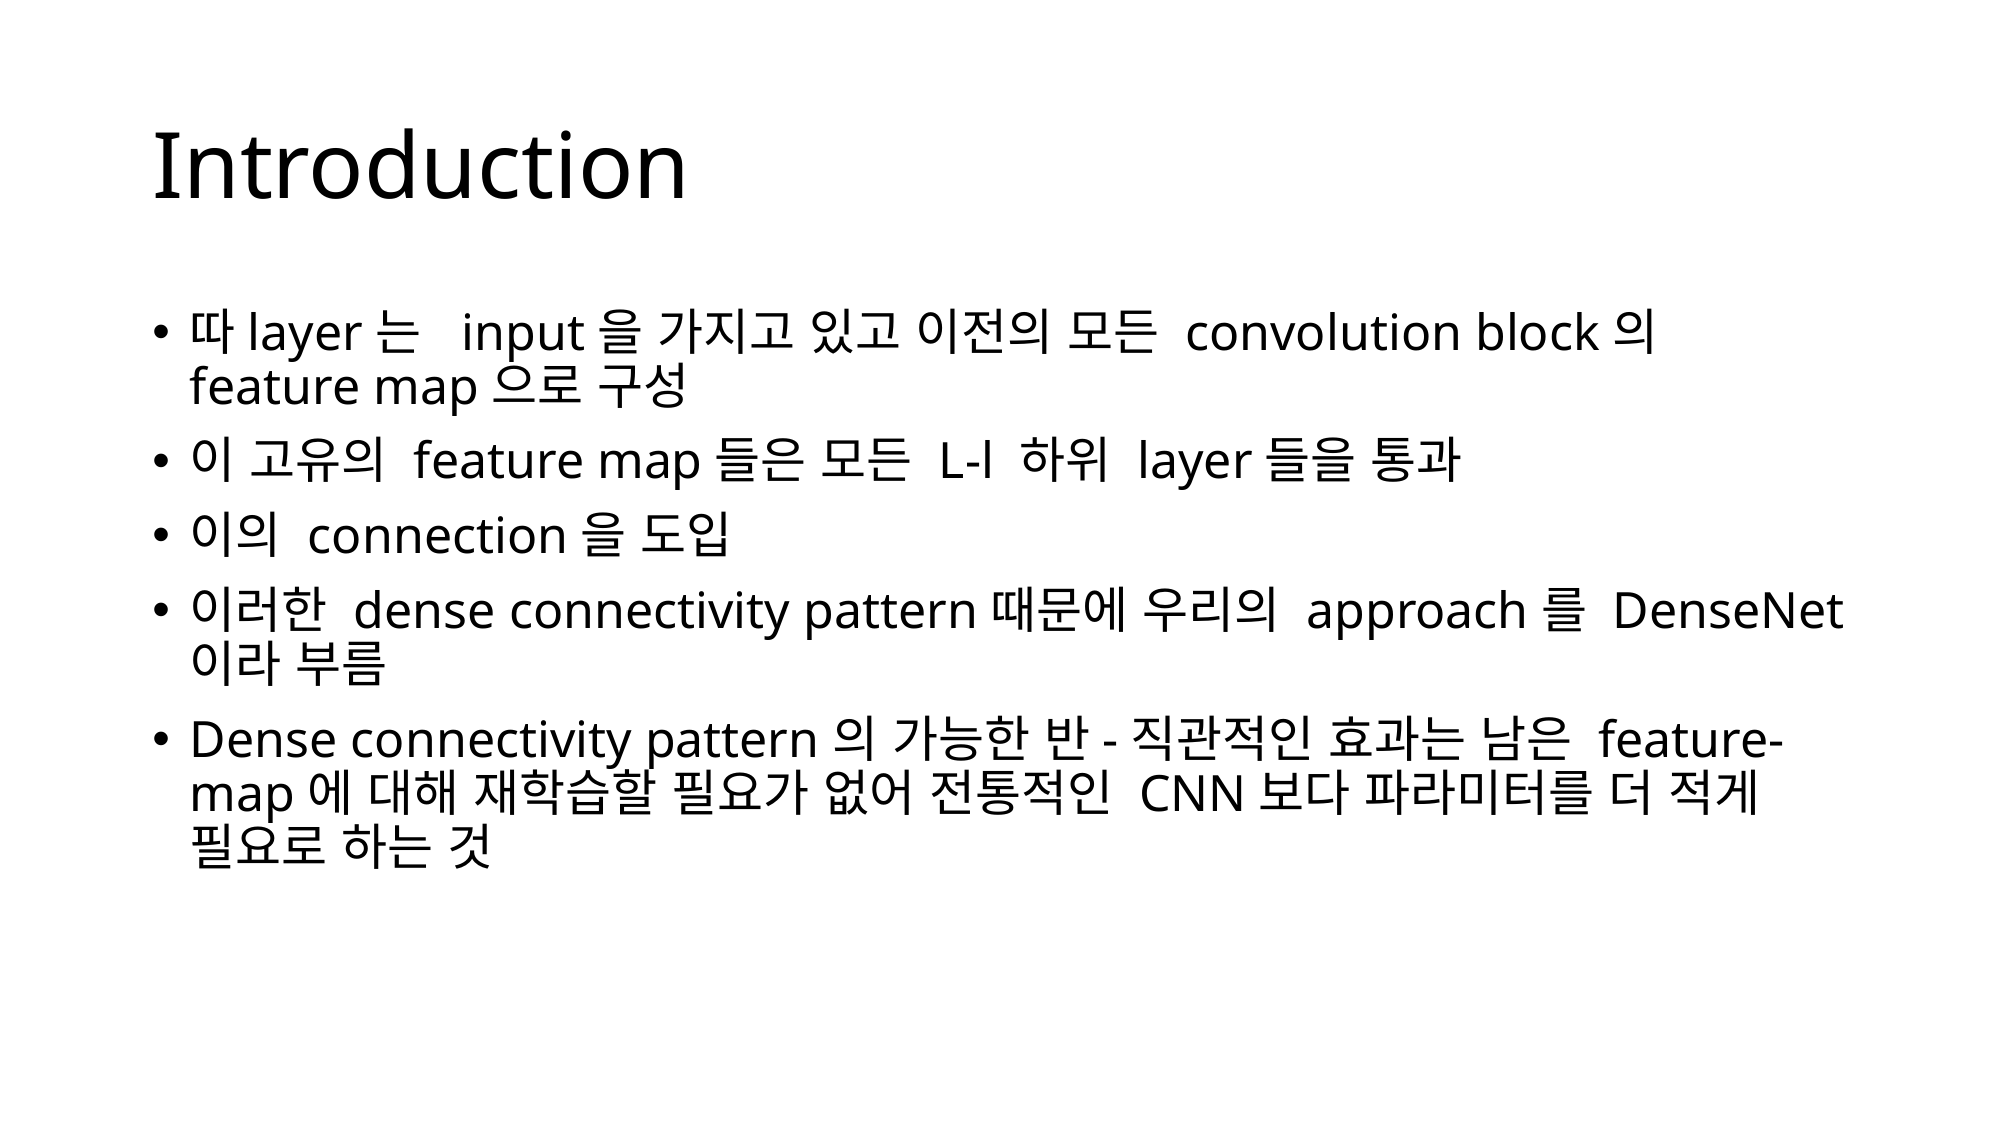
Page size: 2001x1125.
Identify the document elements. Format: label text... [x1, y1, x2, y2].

title Introduction [137, 59, 1863, 278]
